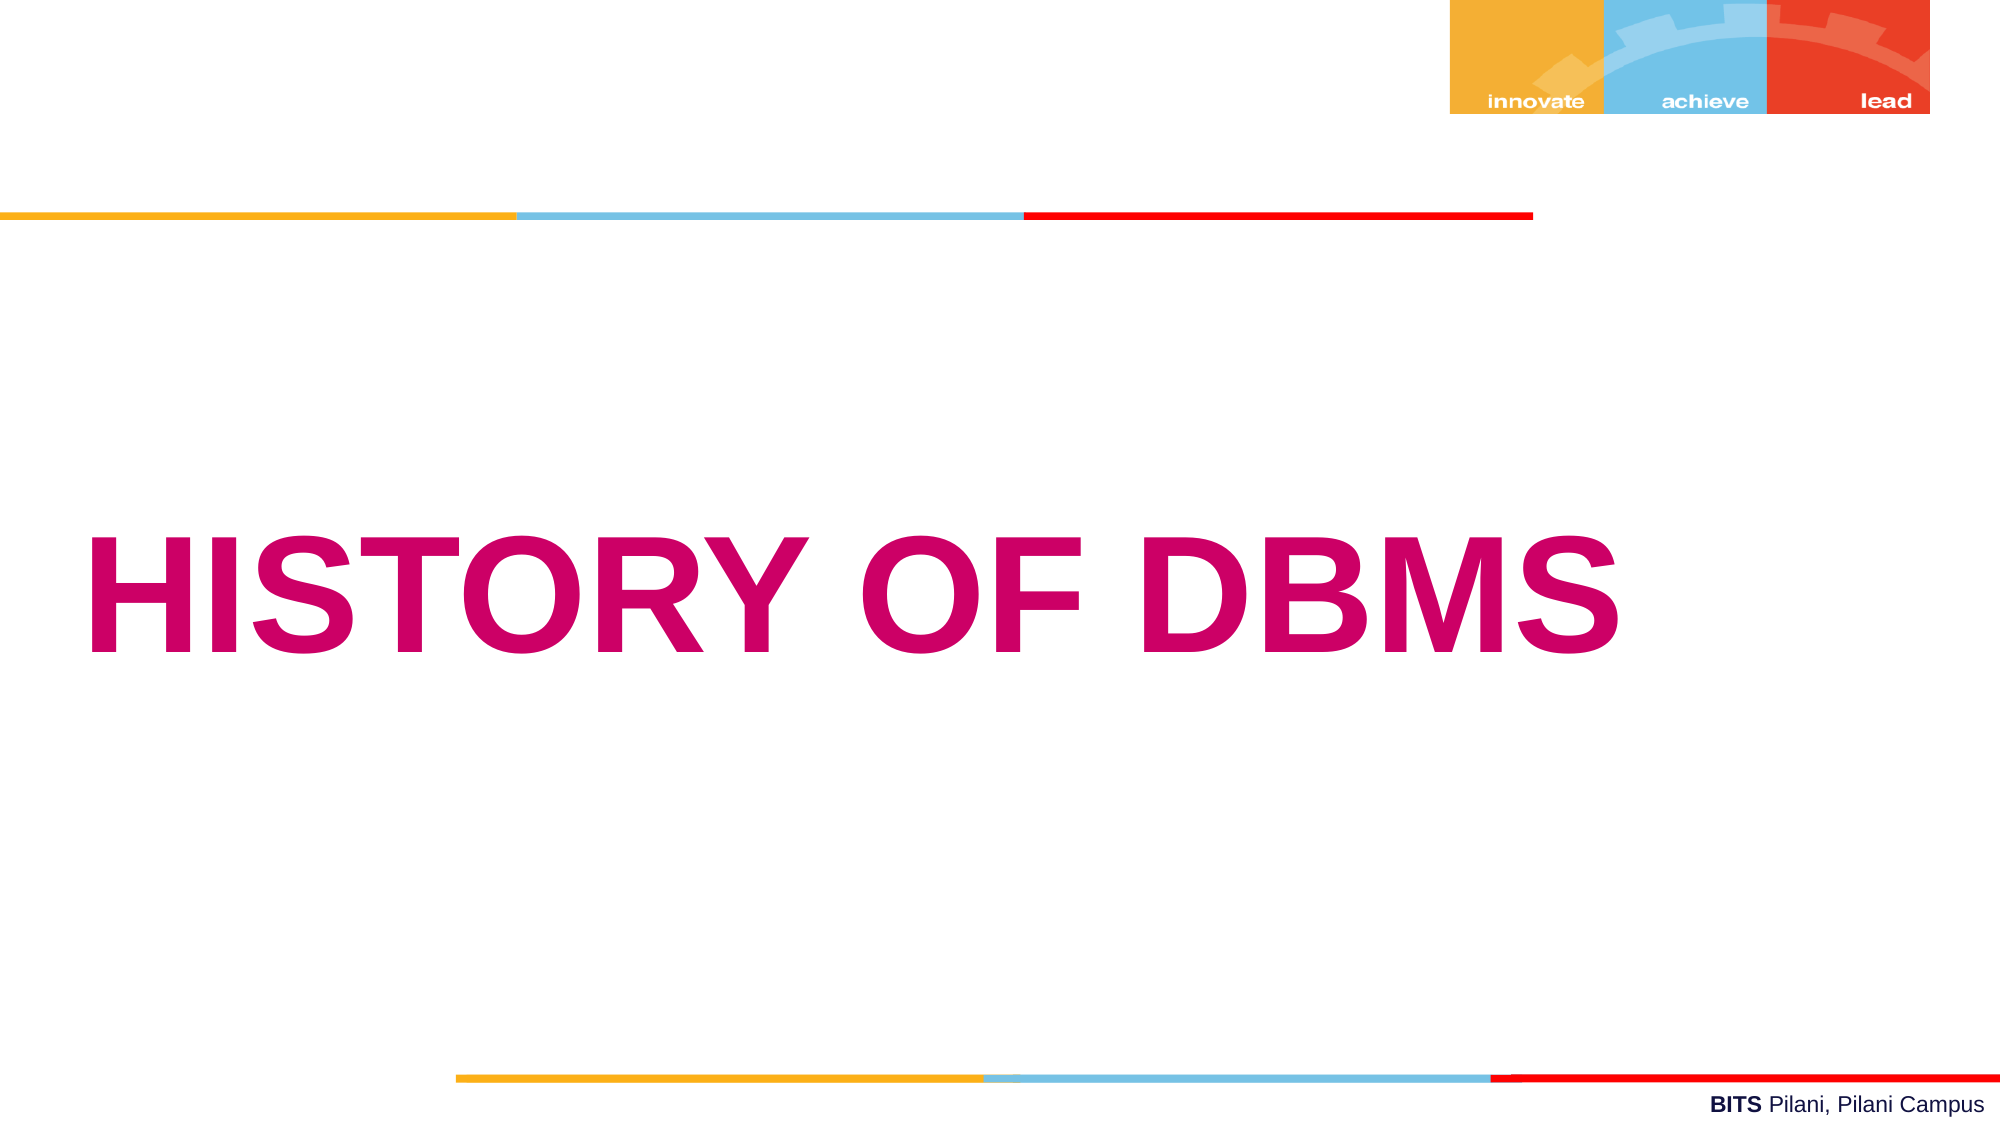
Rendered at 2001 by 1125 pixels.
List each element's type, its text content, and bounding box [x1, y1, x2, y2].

list HISTORY OF DBMS [66, 245, 1867, 988]
picture [1449, 0, 1930, 114]
